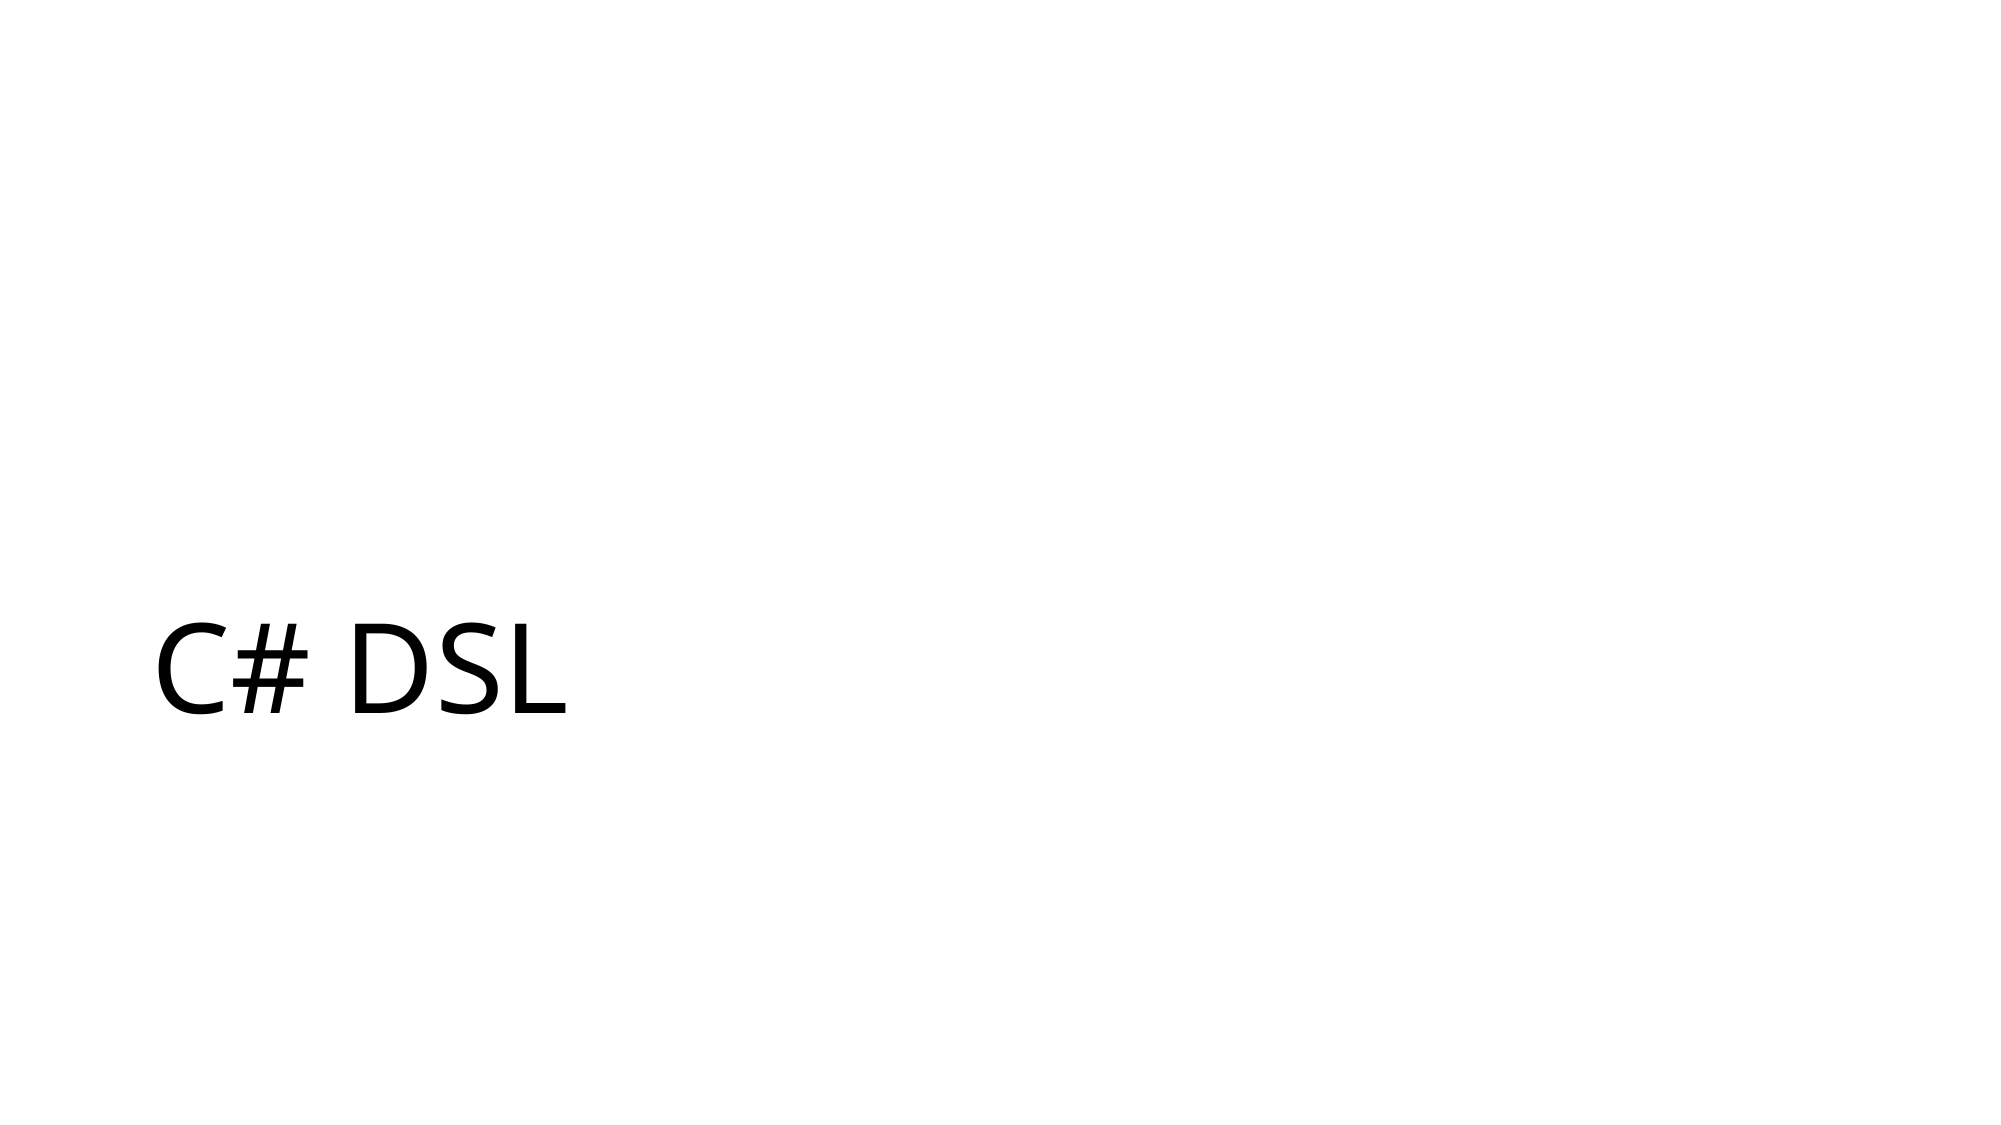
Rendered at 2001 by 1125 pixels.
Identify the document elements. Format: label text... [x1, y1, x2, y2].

title C# DSL [136, 280, 1862, 749]
